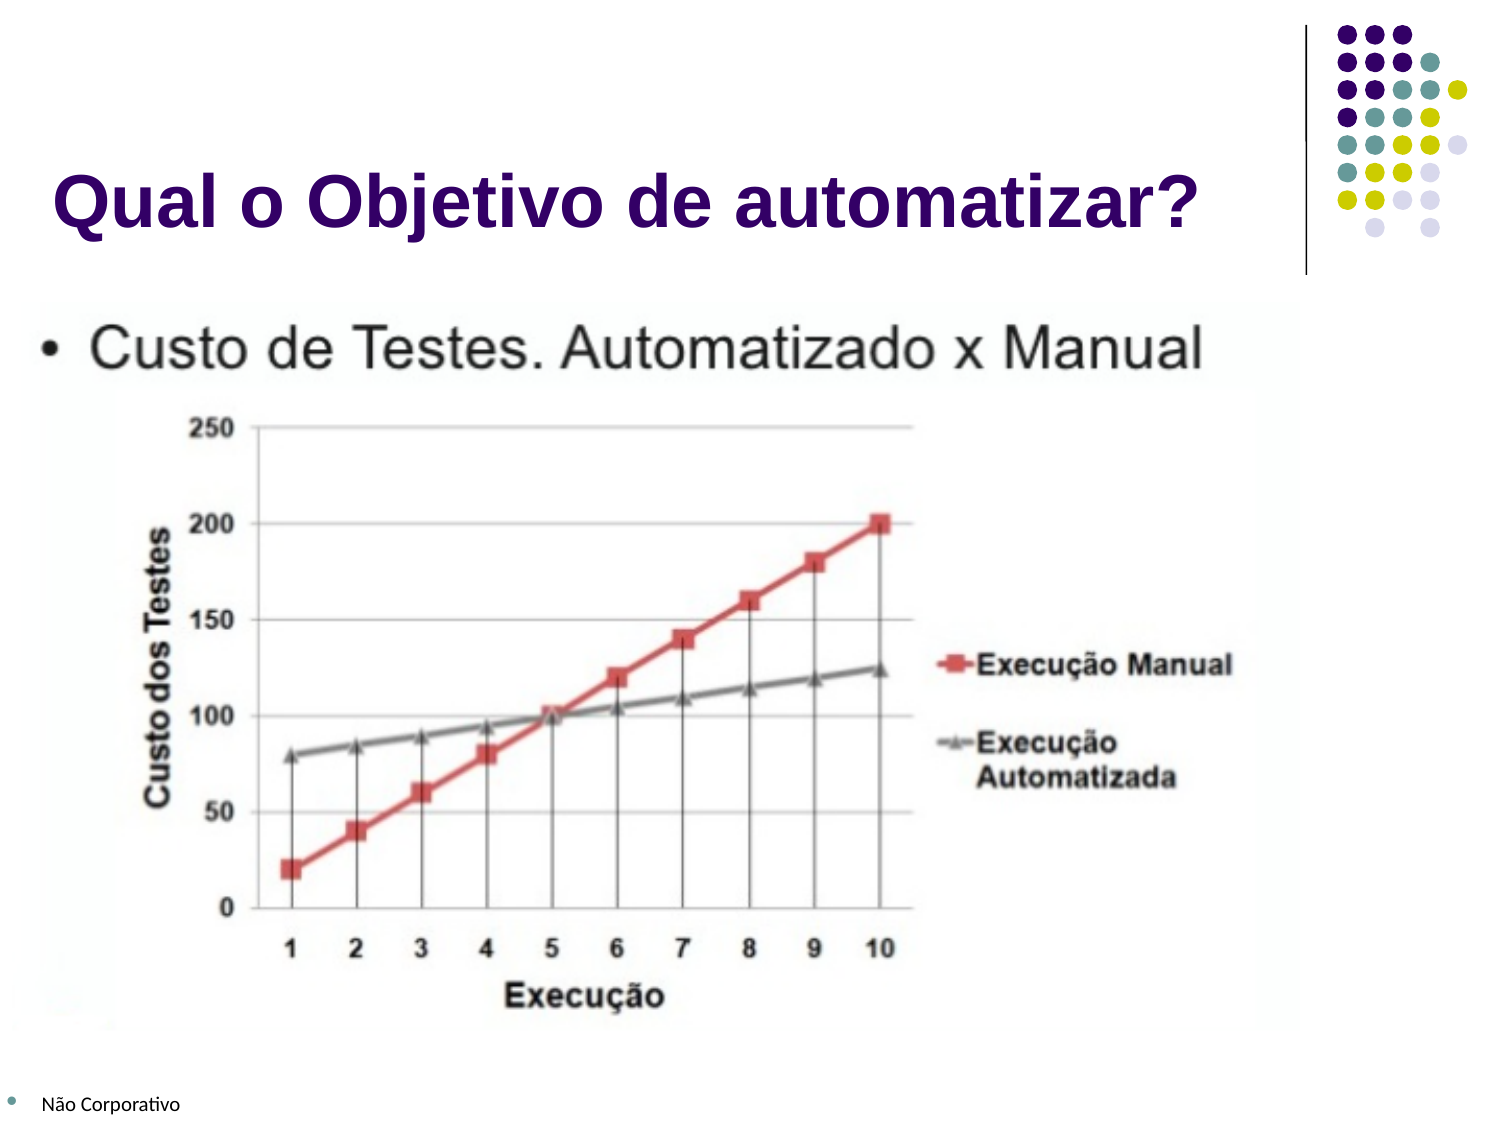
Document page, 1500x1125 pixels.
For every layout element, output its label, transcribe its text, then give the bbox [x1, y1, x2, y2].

title Qual o Objetivo de automatizar? [37, 37, 1300, 250]
picture [12, 302, 1301, 1036]
